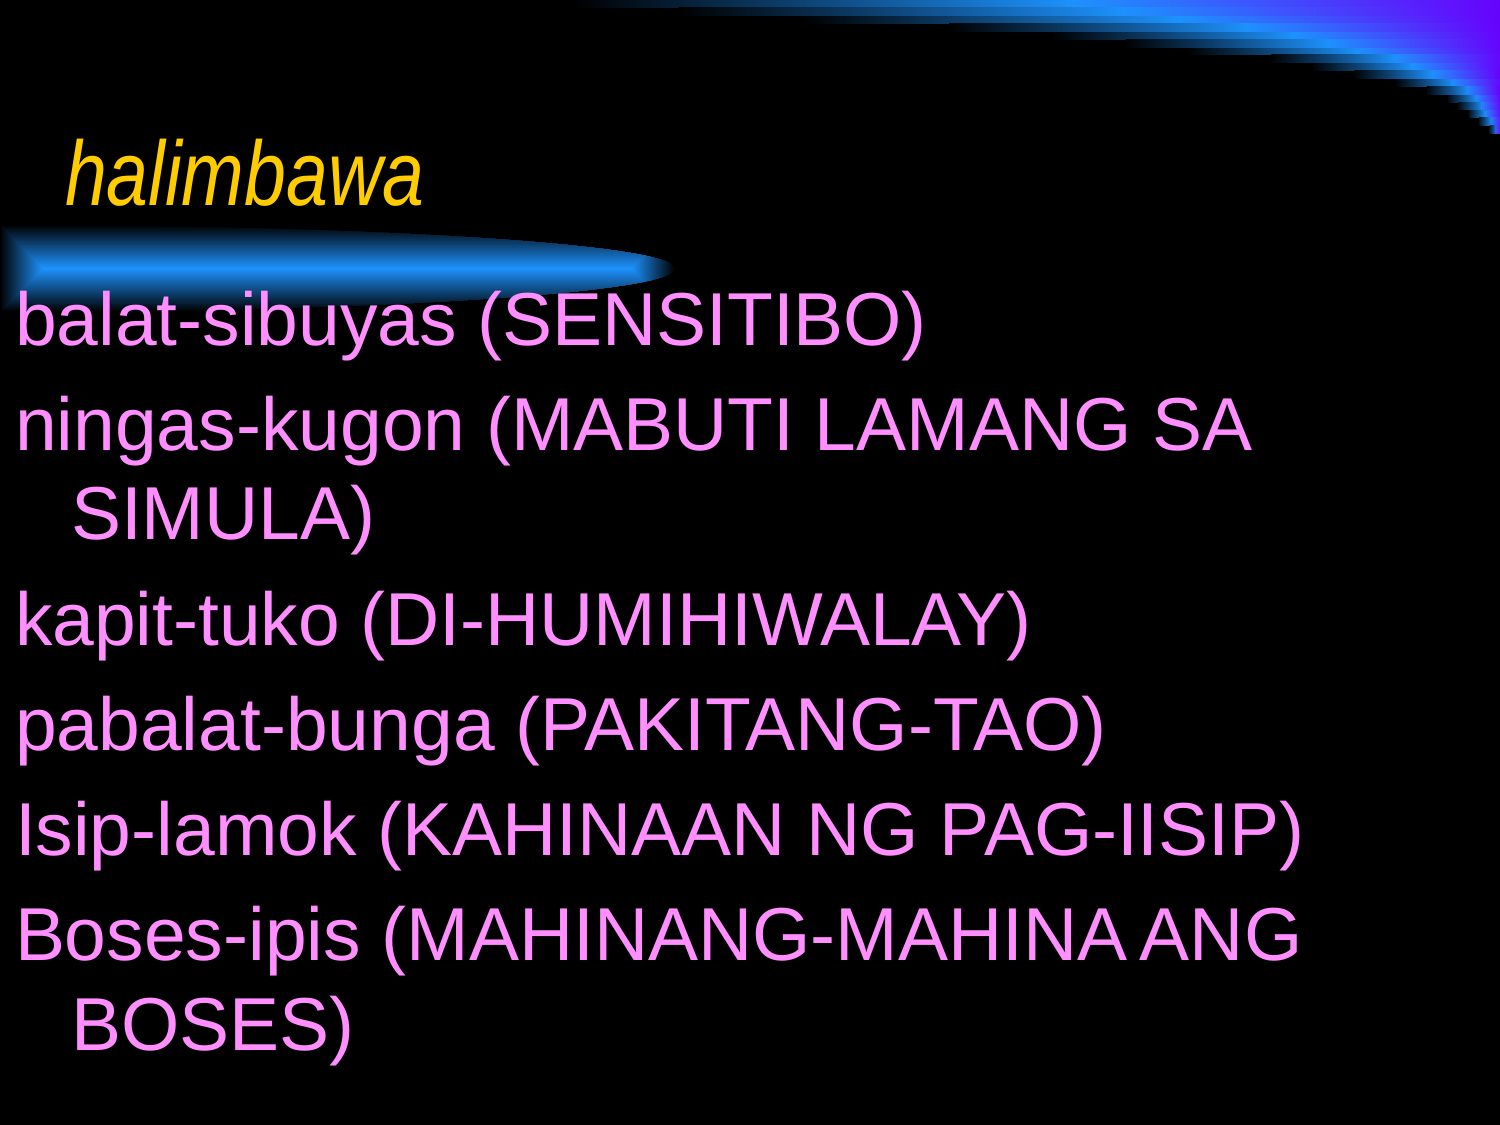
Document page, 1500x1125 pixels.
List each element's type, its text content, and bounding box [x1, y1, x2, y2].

list balat-sibuyas (SENSITIBO) ningas-kugon (MABUTI LAMANG SA SIMULA) kapit-tuko (DI-HUMIHIWALAY) pabalat-bunga (PAKITANG-TAO) Isip-lamok (KAHINAAN NG PAG-IISIP) Boses-ipis (MAHINANG-MAHINA ANG BOSES) [0, 262, 1500, 1125]
title halimbawa [49, 74, 1326, 262]
